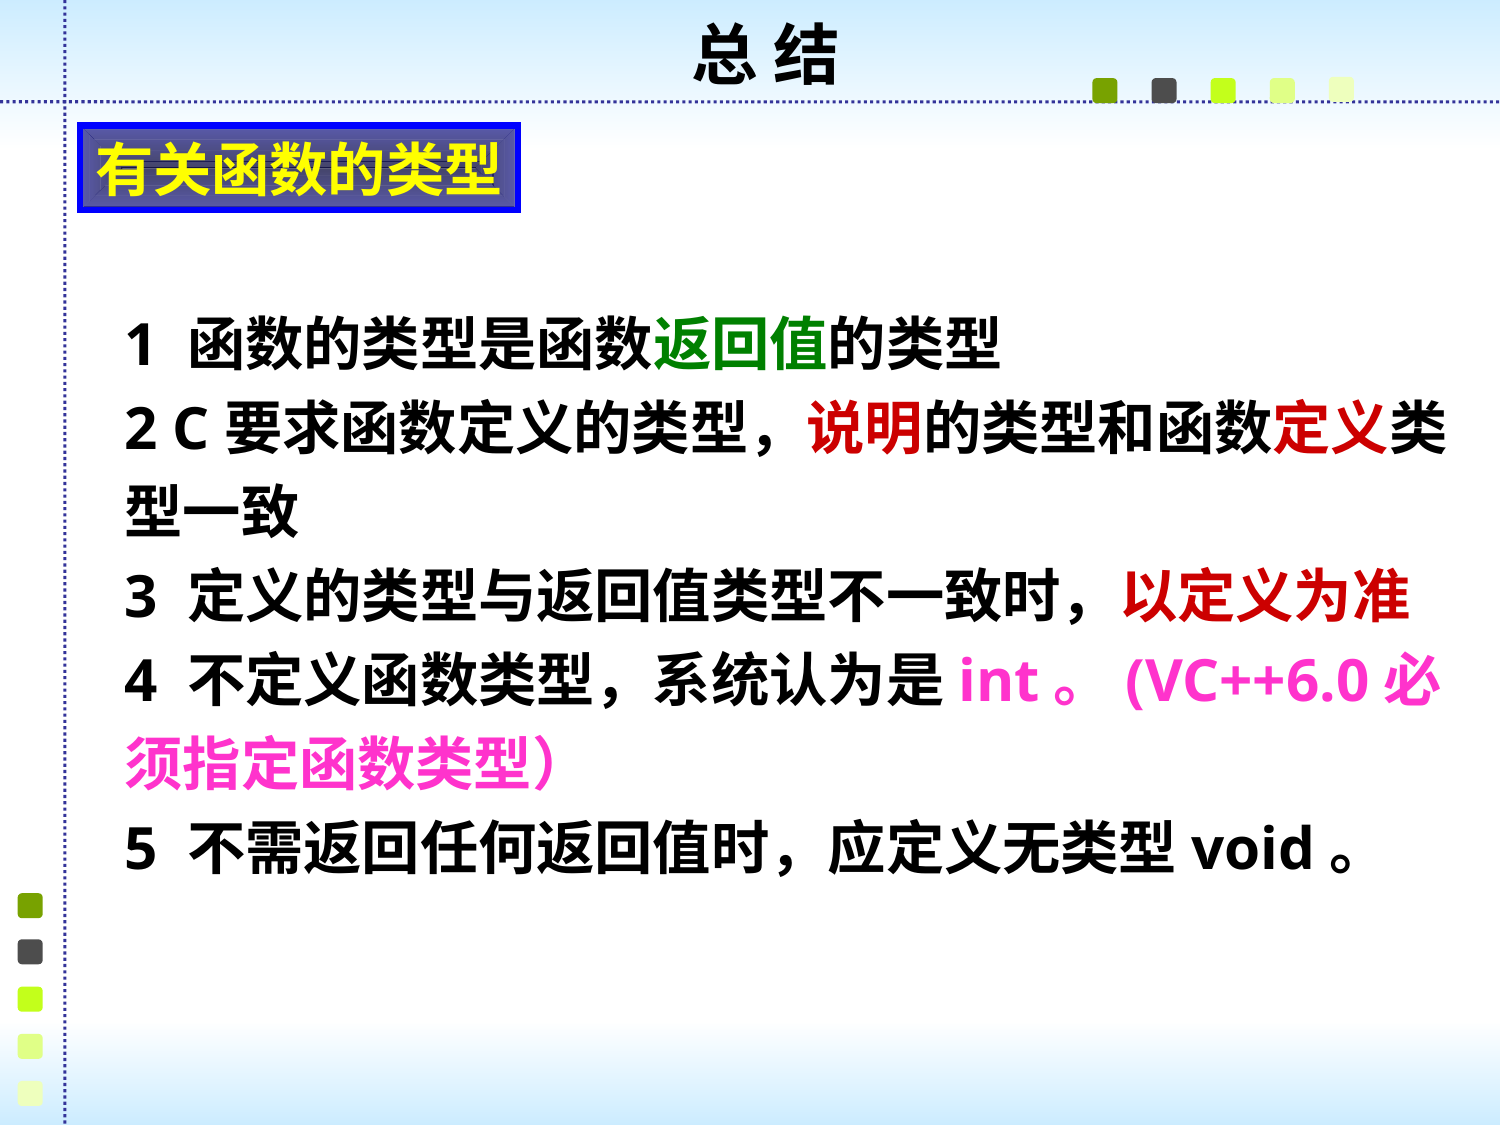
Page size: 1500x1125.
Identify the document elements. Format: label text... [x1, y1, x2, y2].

text_box 有关函数的类型 [80, 125, 518, 211]
text_box 总 结 [0, 0, 1500, 100]
text_box 1 函数的类型是函数返回值的类型 2 C要求函数定义的类型，说明的类型和函数定义类型一致 3 定义的类型与返回值类型不一致时，以定义为准 4 不定义函数类型，系统认为是int。(VC++6.0必须指定函数类型） 5 不需返回任何返回值时，应定义无类型void。 [109, 285, 1471, 889]
